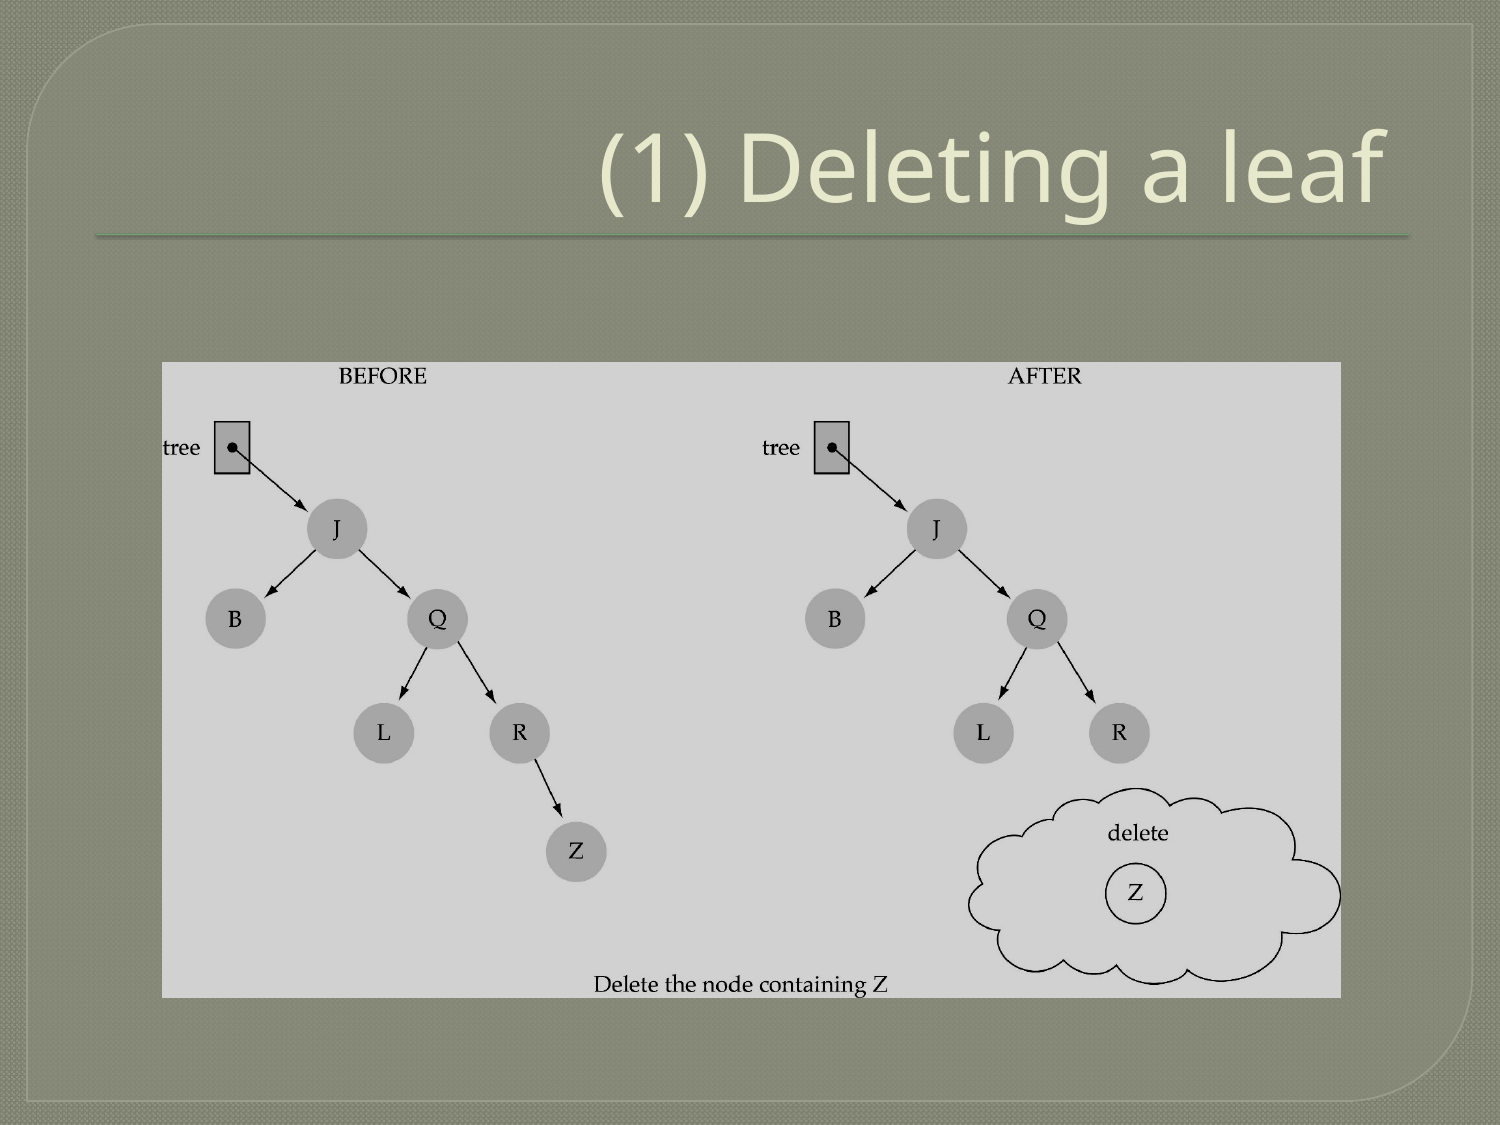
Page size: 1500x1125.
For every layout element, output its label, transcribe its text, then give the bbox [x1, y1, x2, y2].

picture [0, 0, 1500, 1125]
title (1) Deleting a leaf [75, 41, 1425, 229]
